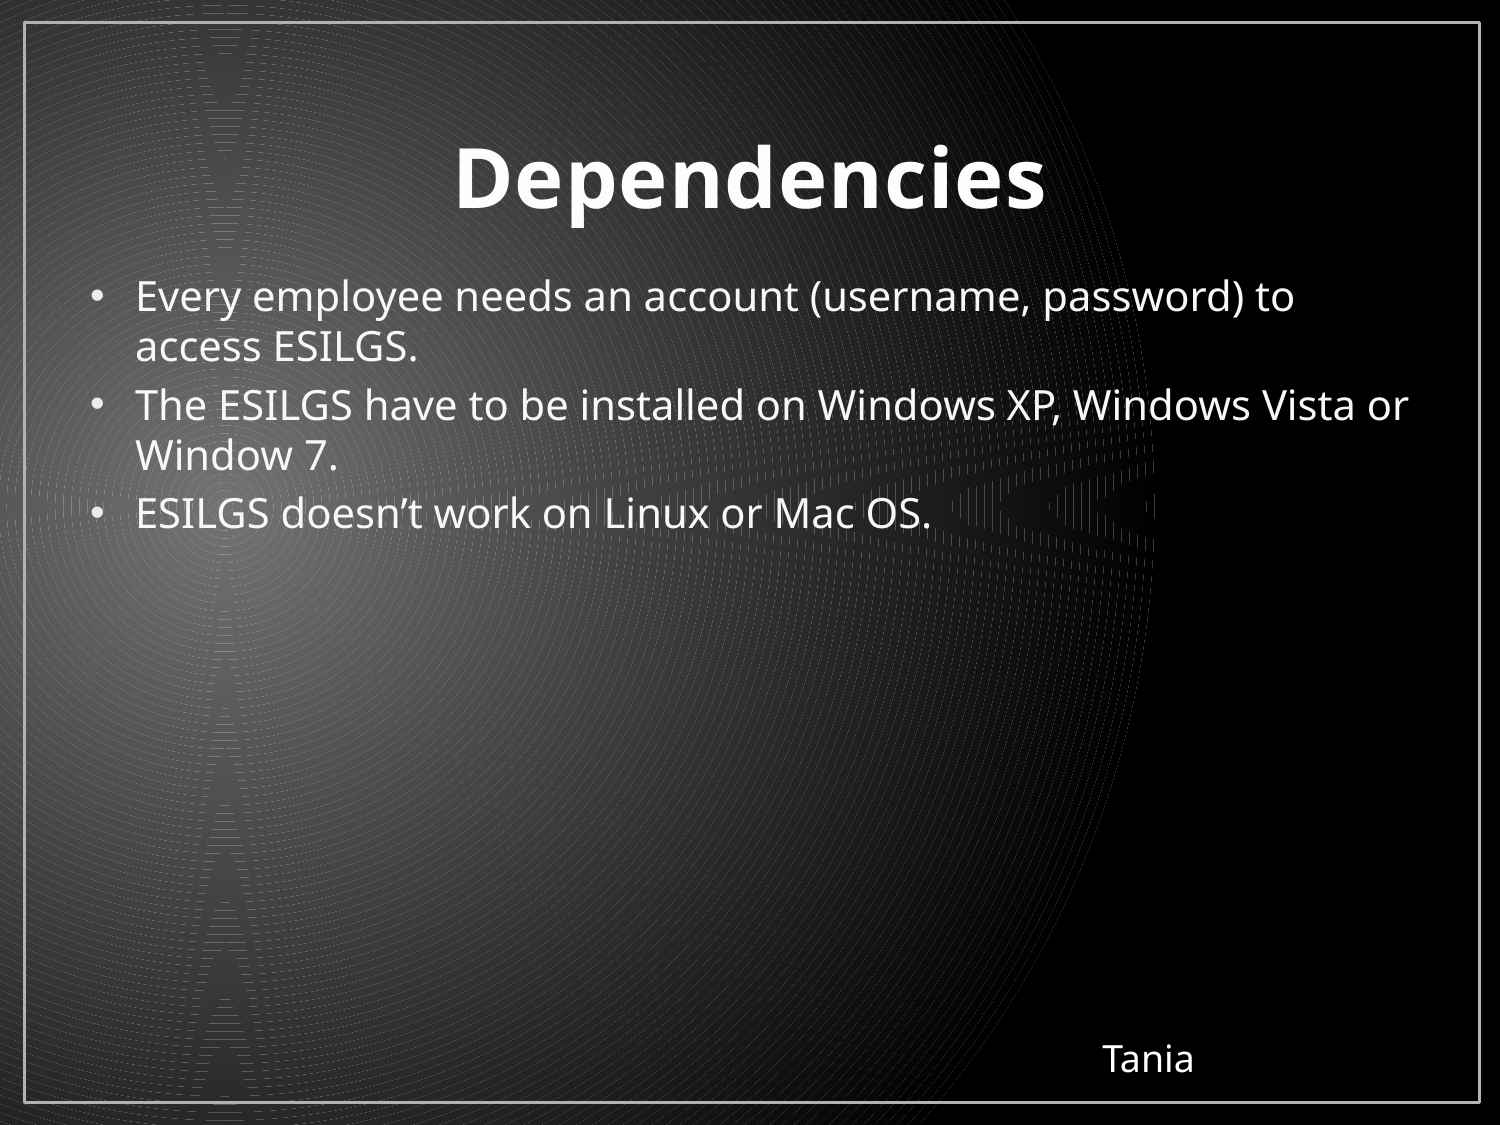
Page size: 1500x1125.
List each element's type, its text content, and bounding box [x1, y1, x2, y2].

title Dependencies [75, 45, 1425, 233]
text_box Tania [1087, 1027, 1375, 1088]
list Every employee needs an account (username, password) to access ESILGS. The ESILGS have to be installed on Windows XP, Windows Vista or Window 7. ESILGS doesn’t work on Linux or Mac OS. [75, 262, 1425, 1005]
